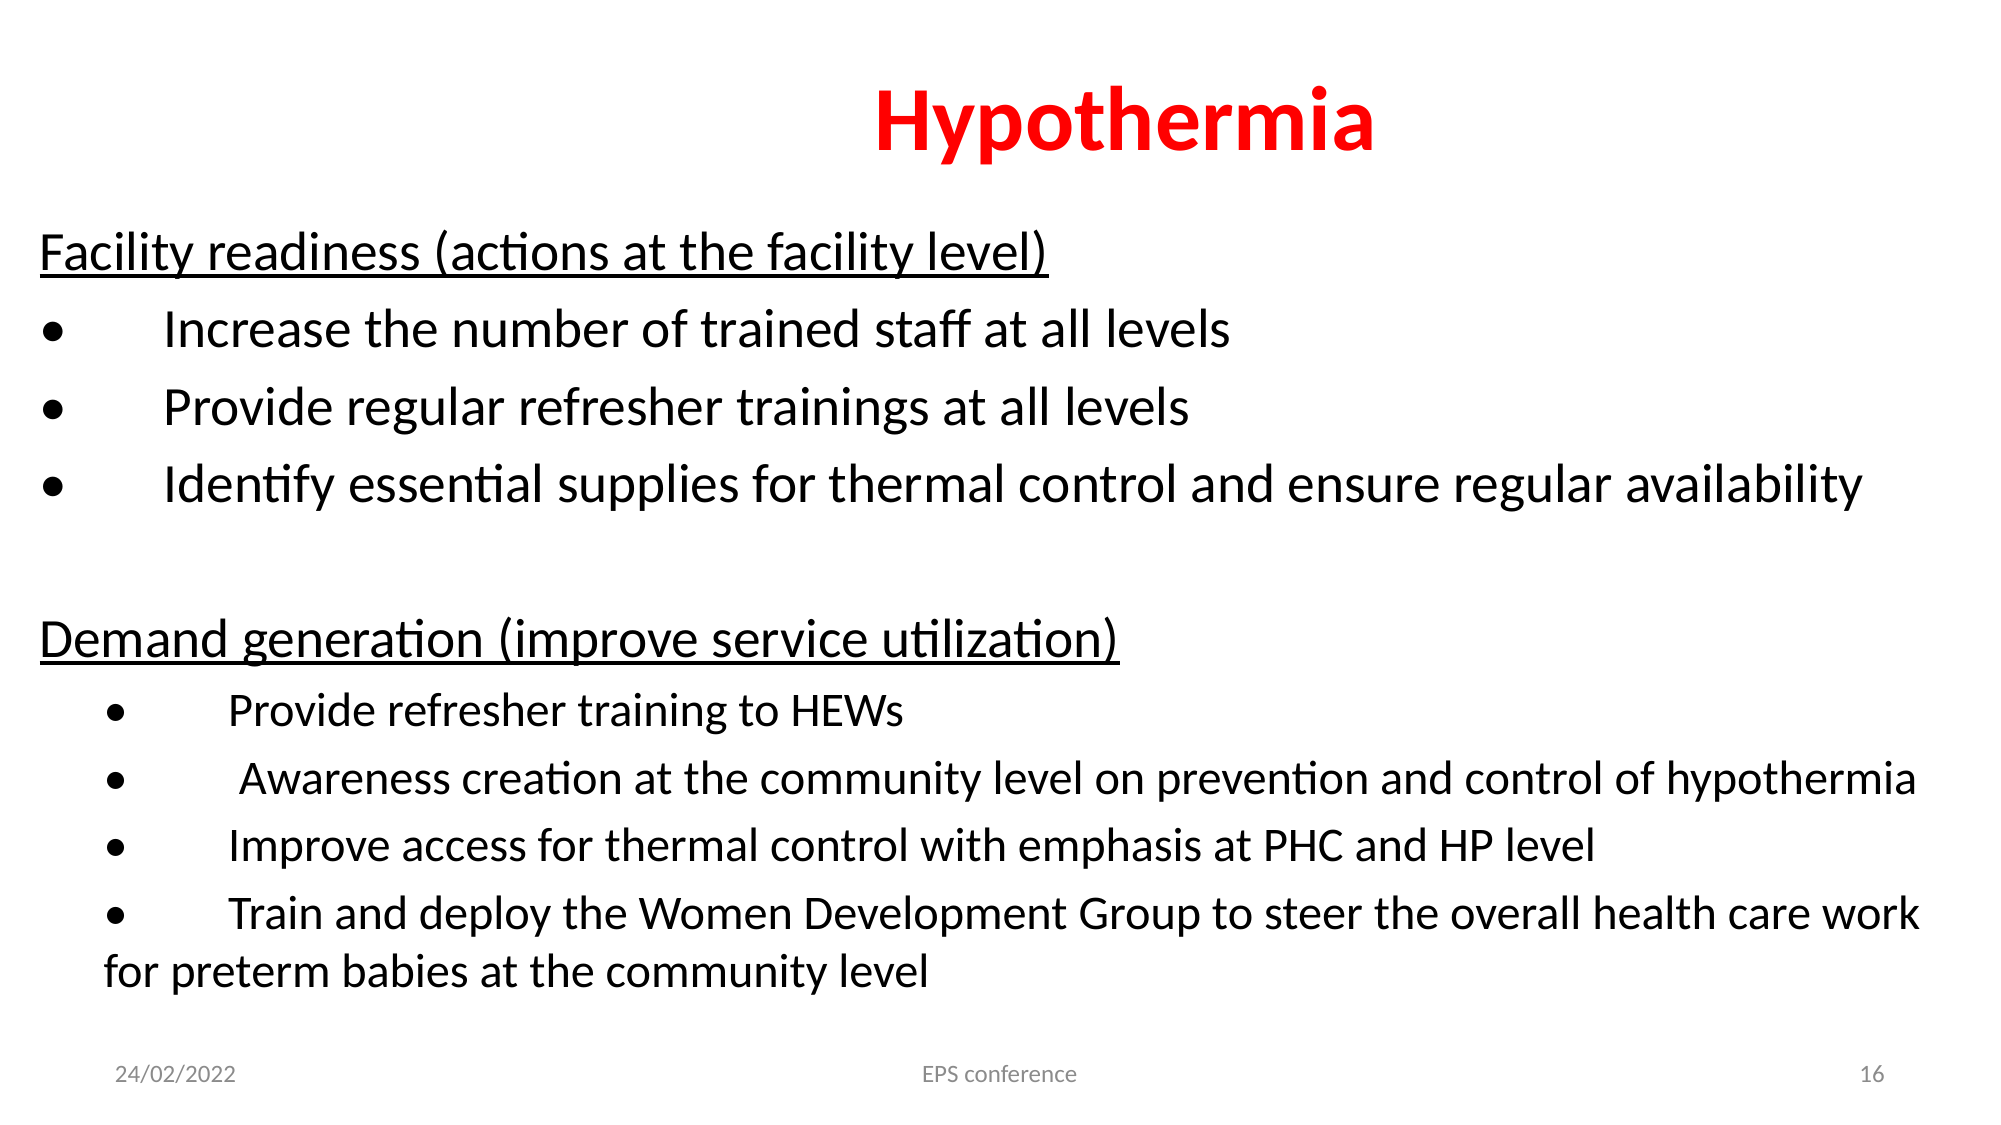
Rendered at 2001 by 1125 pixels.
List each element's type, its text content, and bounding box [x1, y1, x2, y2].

slide_number 16 [1433, 1042, 1900, 1103]
title Hypothermia [225, 20, 2000, 208]
footer EPS conference [683, 1042, 1317, 1103]
list Facility readiness (actions at the facility level) • Increase the number of trained staff at all levels • Provide regular refresher trainings at all levels • Identify essential supplies for thermal control and ensure regular availability Demand generation (improve service utilization) • Provide refresher training to HEWs • Awareness creation at the community level on prevention and control of hypothermia • Improve access for thermal control with emphasis at PHC and HP level • Train and deploy the Women Development Group to steer the overall health care work for preterm babies at the community level [24, 207, 1959, 1063]
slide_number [99, 1042, 567, 1103]
